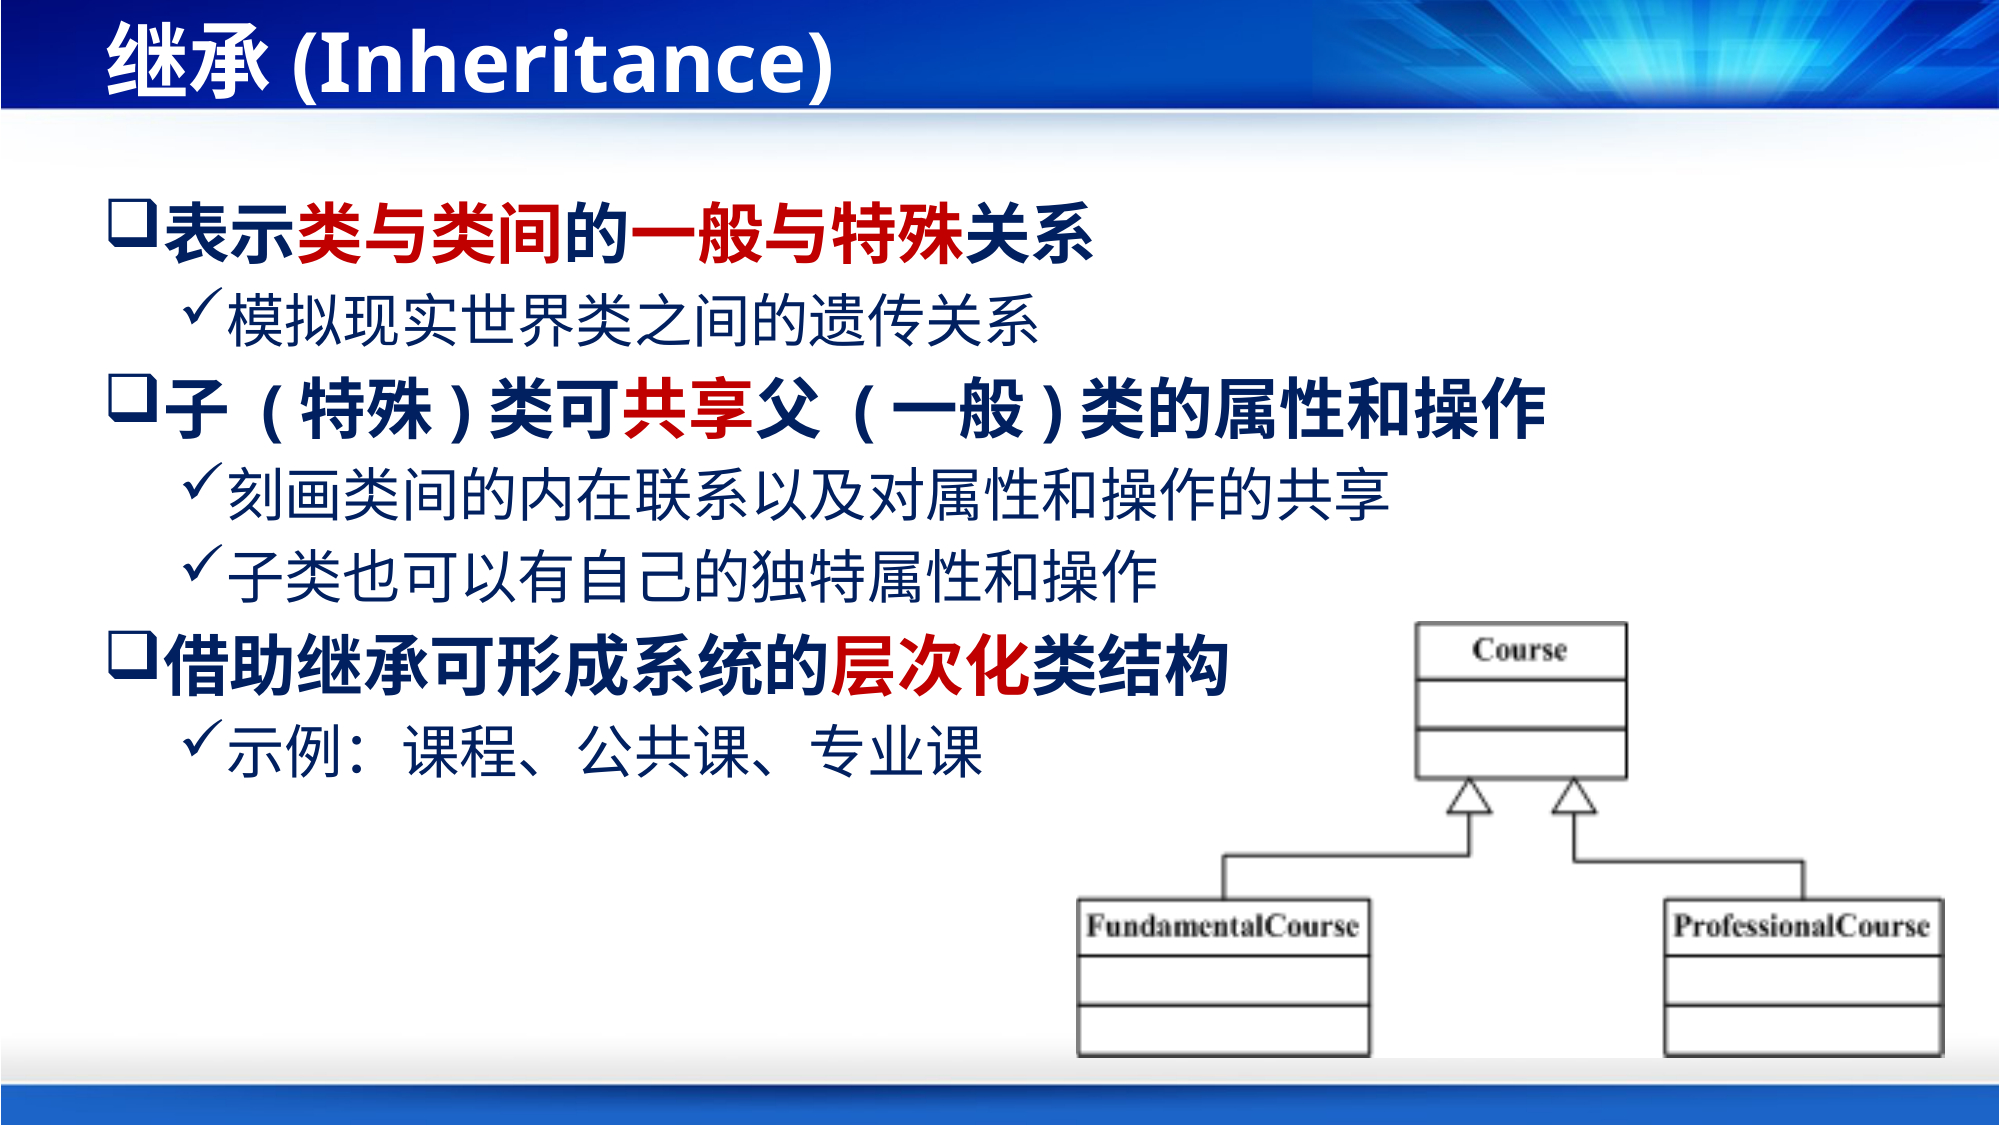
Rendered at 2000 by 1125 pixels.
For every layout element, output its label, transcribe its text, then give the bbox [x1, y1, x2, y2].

title 继承(Inheritance) [90, 1, 1880, 118]
list 表示类与类间的一般与特殊关系 模拟现实世界类之间的遗传关系 子 (特殊)类可共享父 (一般)类的属性和操作 刻画类间的内在联系以及对属性和操作的共享 子类也可以有自己的独特属性和操作 借助继承可形成系统的层次化类结构 示例：课程、公共课、专业课 [88, 184, 1880, 1012]
picture [1, 0, 1999, 1125]
